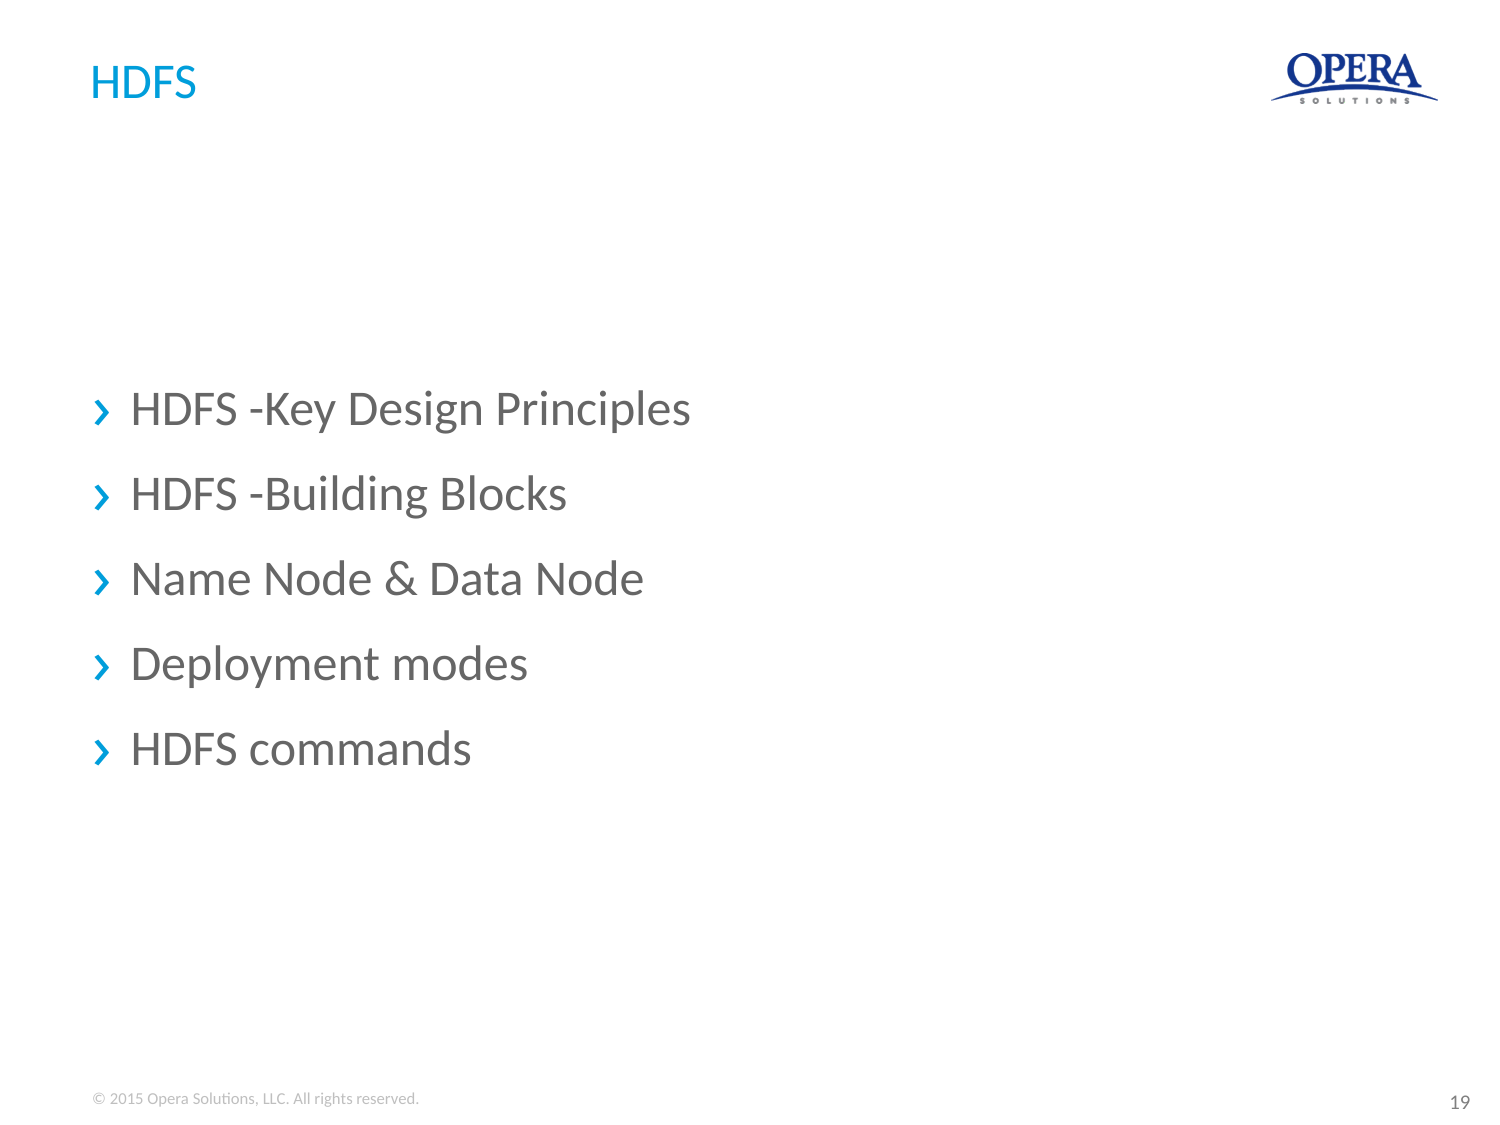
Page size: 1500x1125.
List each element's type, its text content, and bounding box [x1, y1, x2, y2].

list HDFS -Key Design Principles HDFS -Building Blocks Name Node & Data Node Deployment modes HDFS commands [92, 375, 1450, 1014]
title HDFS [75, 32, 1250, 125]
picture [1271, 53, 1438, 104]
